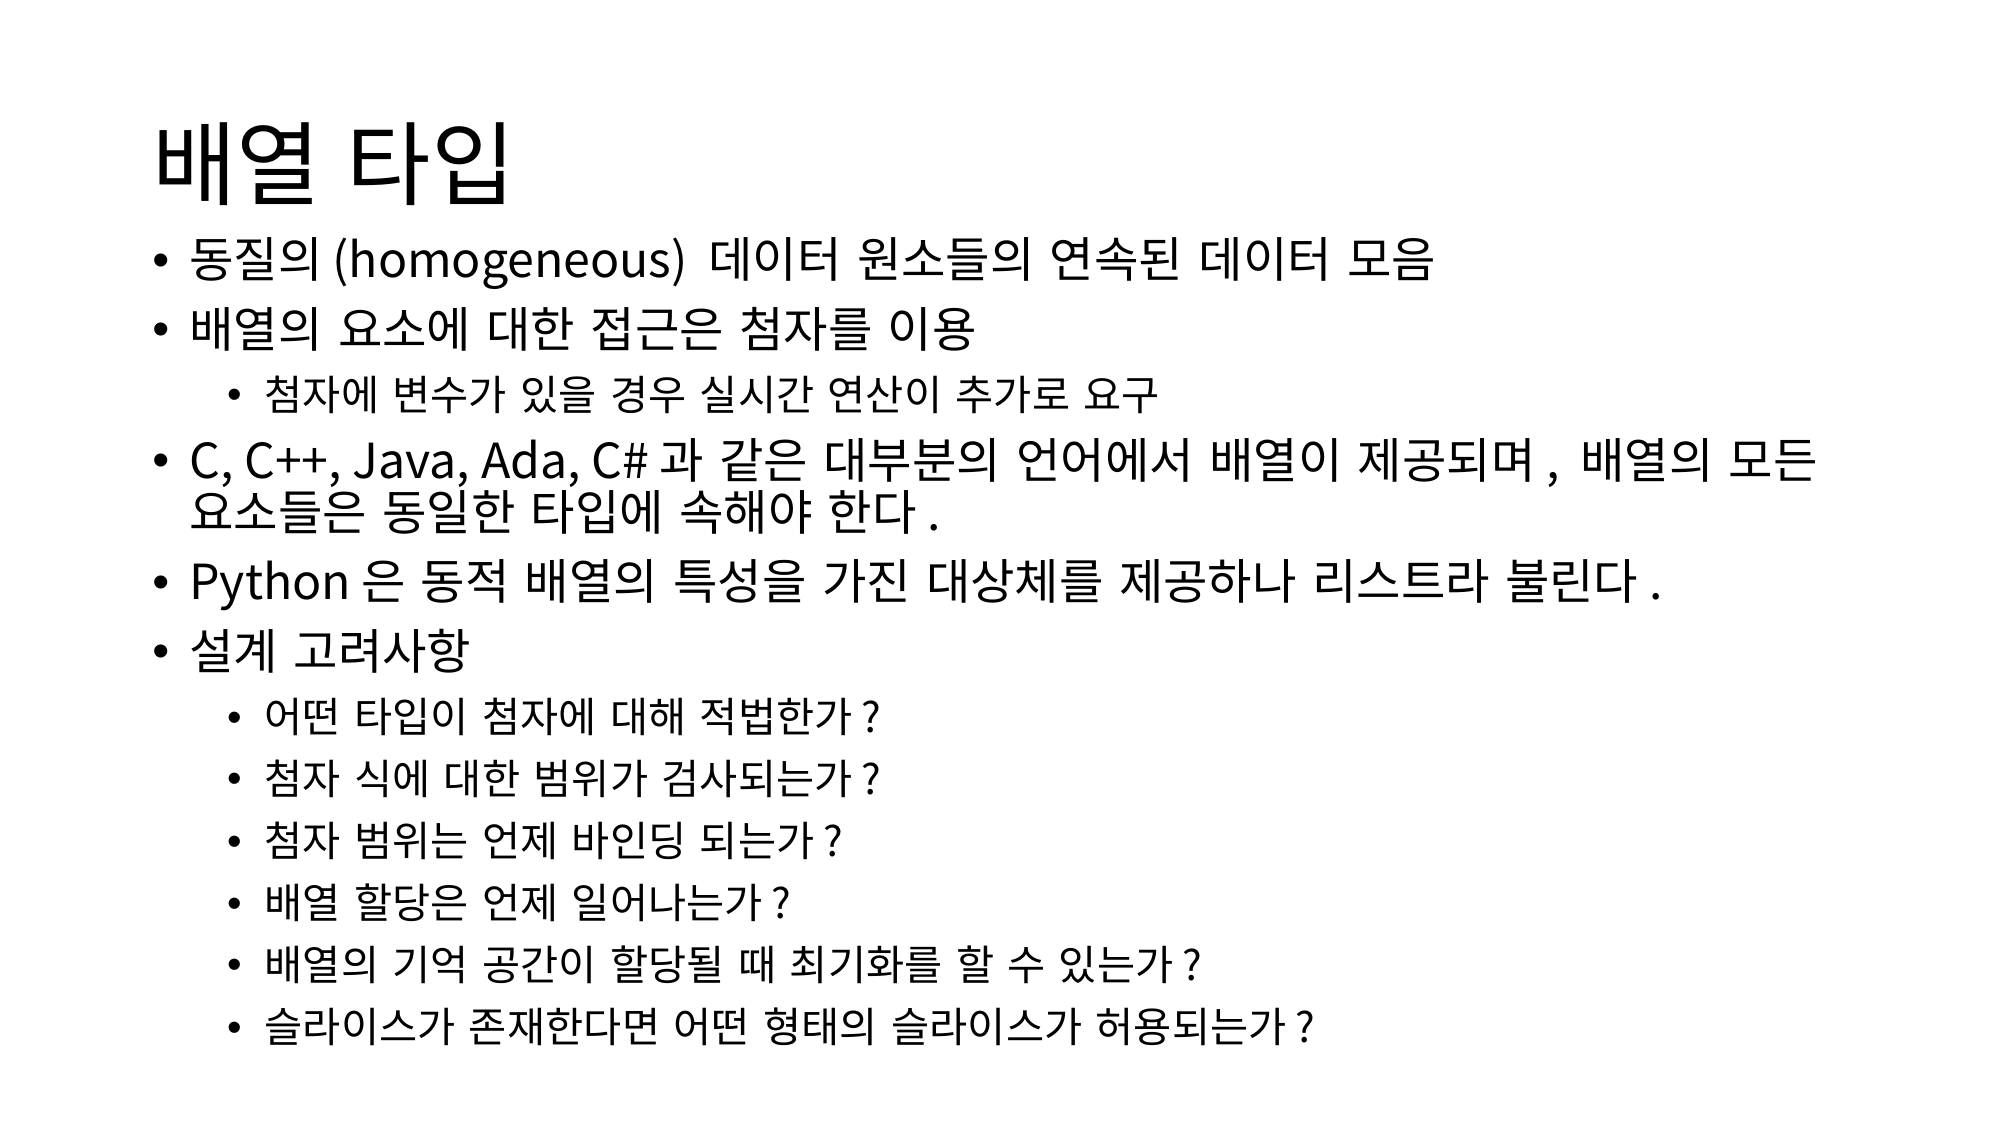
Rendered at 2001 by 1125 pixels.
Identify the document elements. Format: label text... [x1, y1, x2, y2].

list 동질의(homogeneous) 데이터 원소들의 연속된 데이터 모음 배열의 요소에 대한 접근은 첨자를 이용 첨자에 변수가 있을 경우 실시간 연산이 추가로 요구 C, C++, Java, Ada, C#과 같은 대부분의 언어에서 배열이 제공되며, 배열의 모든 요소들은 동일한 타입에 속해야 한다. Python은 동적 배열의 특성을 가진 대상체를 제공하나 리스트라 불린다. 설계 고려사항 어떤 타입이 첨자에 대해 적법한가? 첨자 식에 대한 범위가 검사되는가? 첨자 범위는 언제 바인딩 되는가? 배열 할당은 언제 일어나는가? 배열의 기억 공간이 할당될 때 최기화를 할 수 있는가? 슬라이스가 존재한다면 어떤 형태의 슬라이스가 허용되는가? [137, 228, 1924, 1062]
title 배열 타입 [137, 59, 1863, 228]
